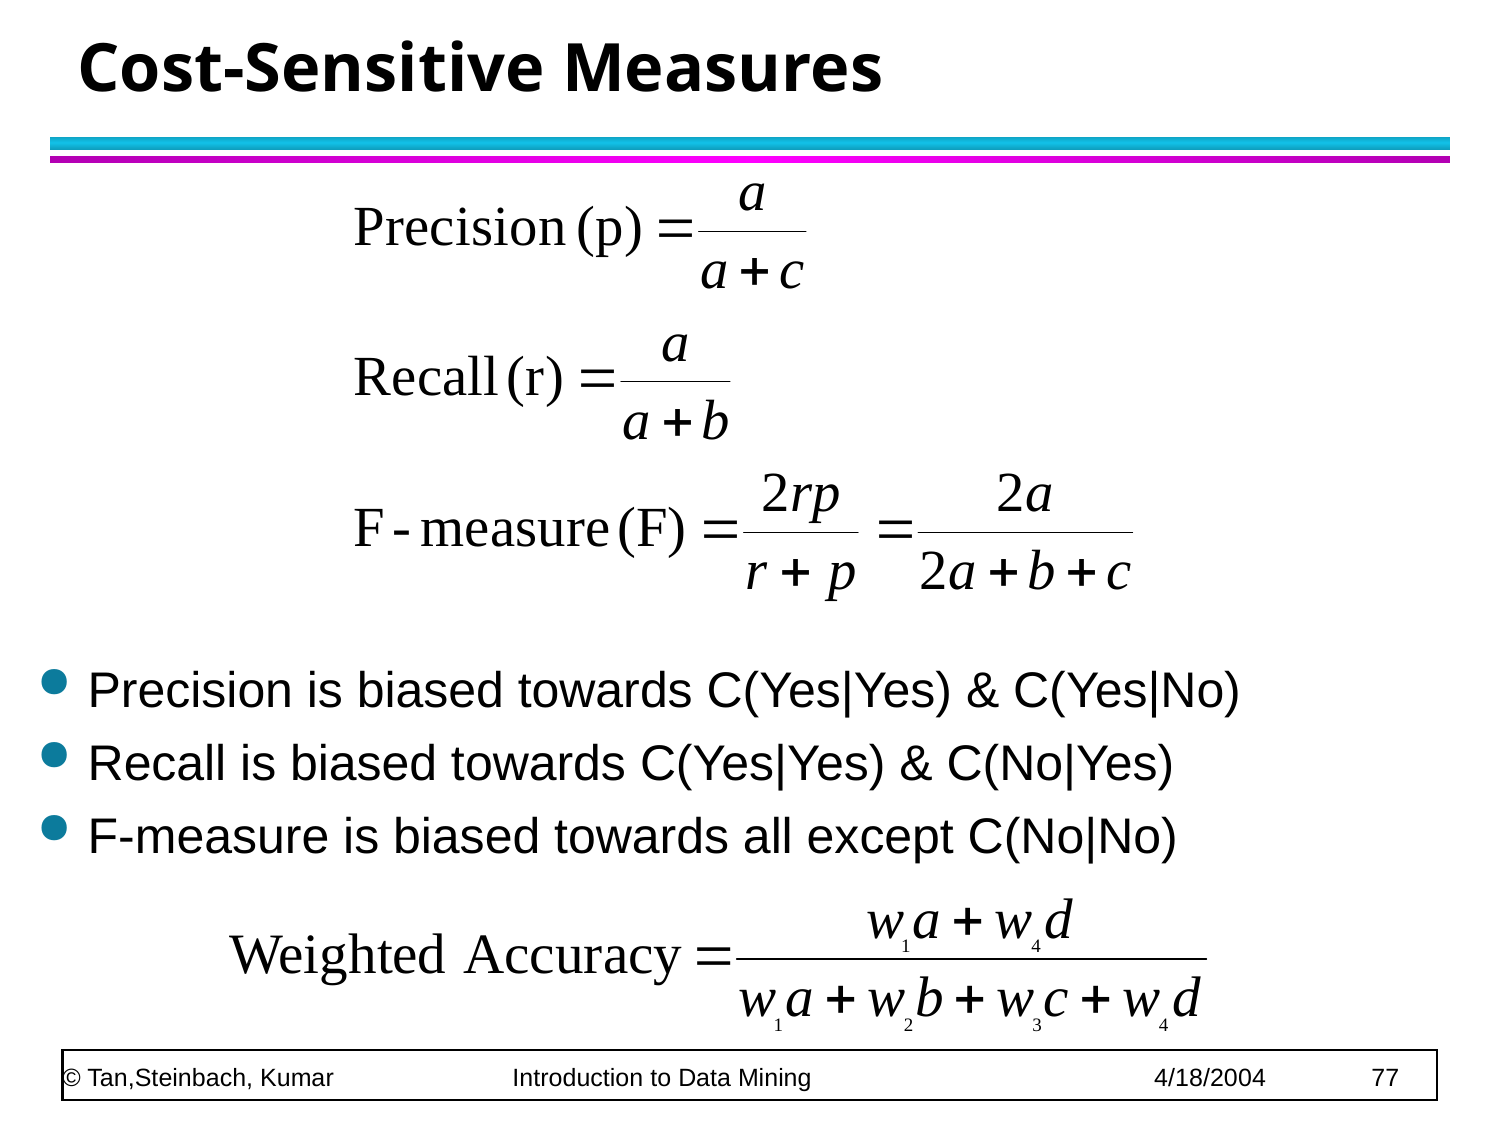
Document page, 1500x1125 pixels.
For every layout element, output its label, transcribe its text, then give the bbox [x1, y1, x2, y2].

text_box Precision is biased towards C(Yes|Yes) & C(Yes|No) Recall is biased towards C(Yes|Yes) & C(No|Yes) F-measure is biased towards all except C(No|No) [24, 650, 1475, 1000]
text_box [224, 887, 1213, 1038]
title Cost-Sensitive Measures [61, 24, 1422, 113]
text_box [349, 162, 1138, 609]
